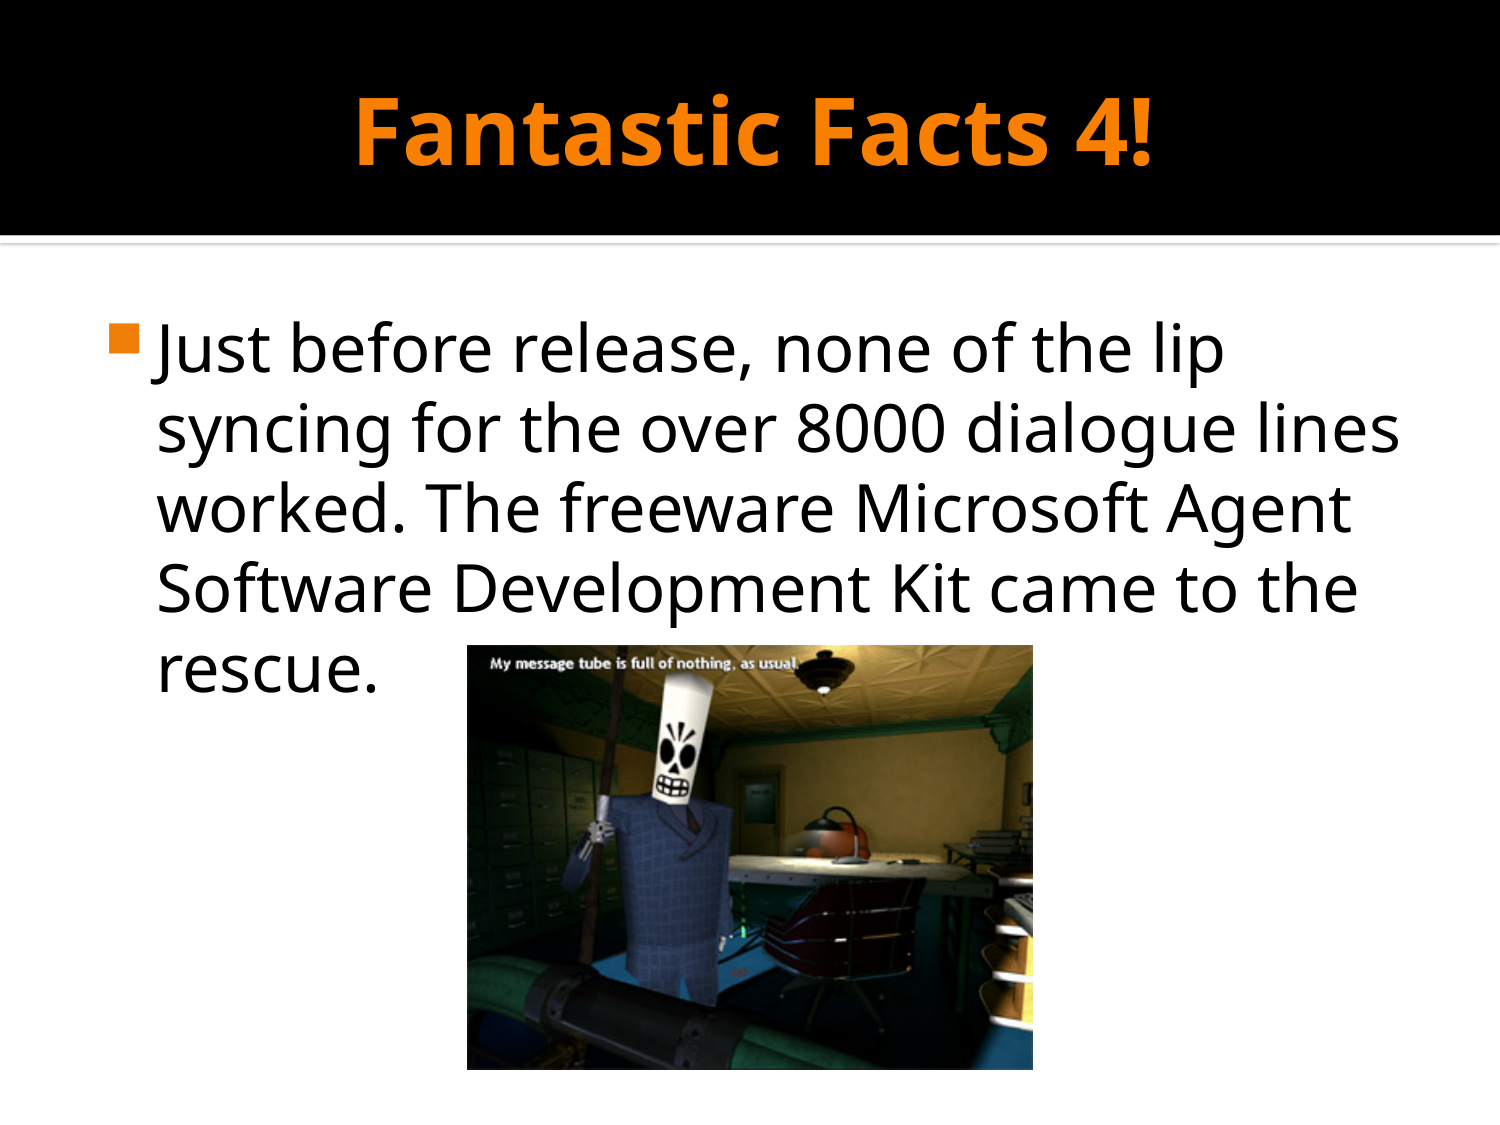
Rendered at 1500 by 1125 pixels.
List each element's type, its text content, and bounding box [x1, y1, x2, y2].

title Fantastic Facts 4! [75, 25, 1425, 231]
picture [467, 645, 1033, 1070]
list Just before release, none of the lip syncing for the over 8000 dialogue lines worked. The freeware Microsoft Agent Software Development Kit came to the rescue. [75, 291, 1425, 1050]
